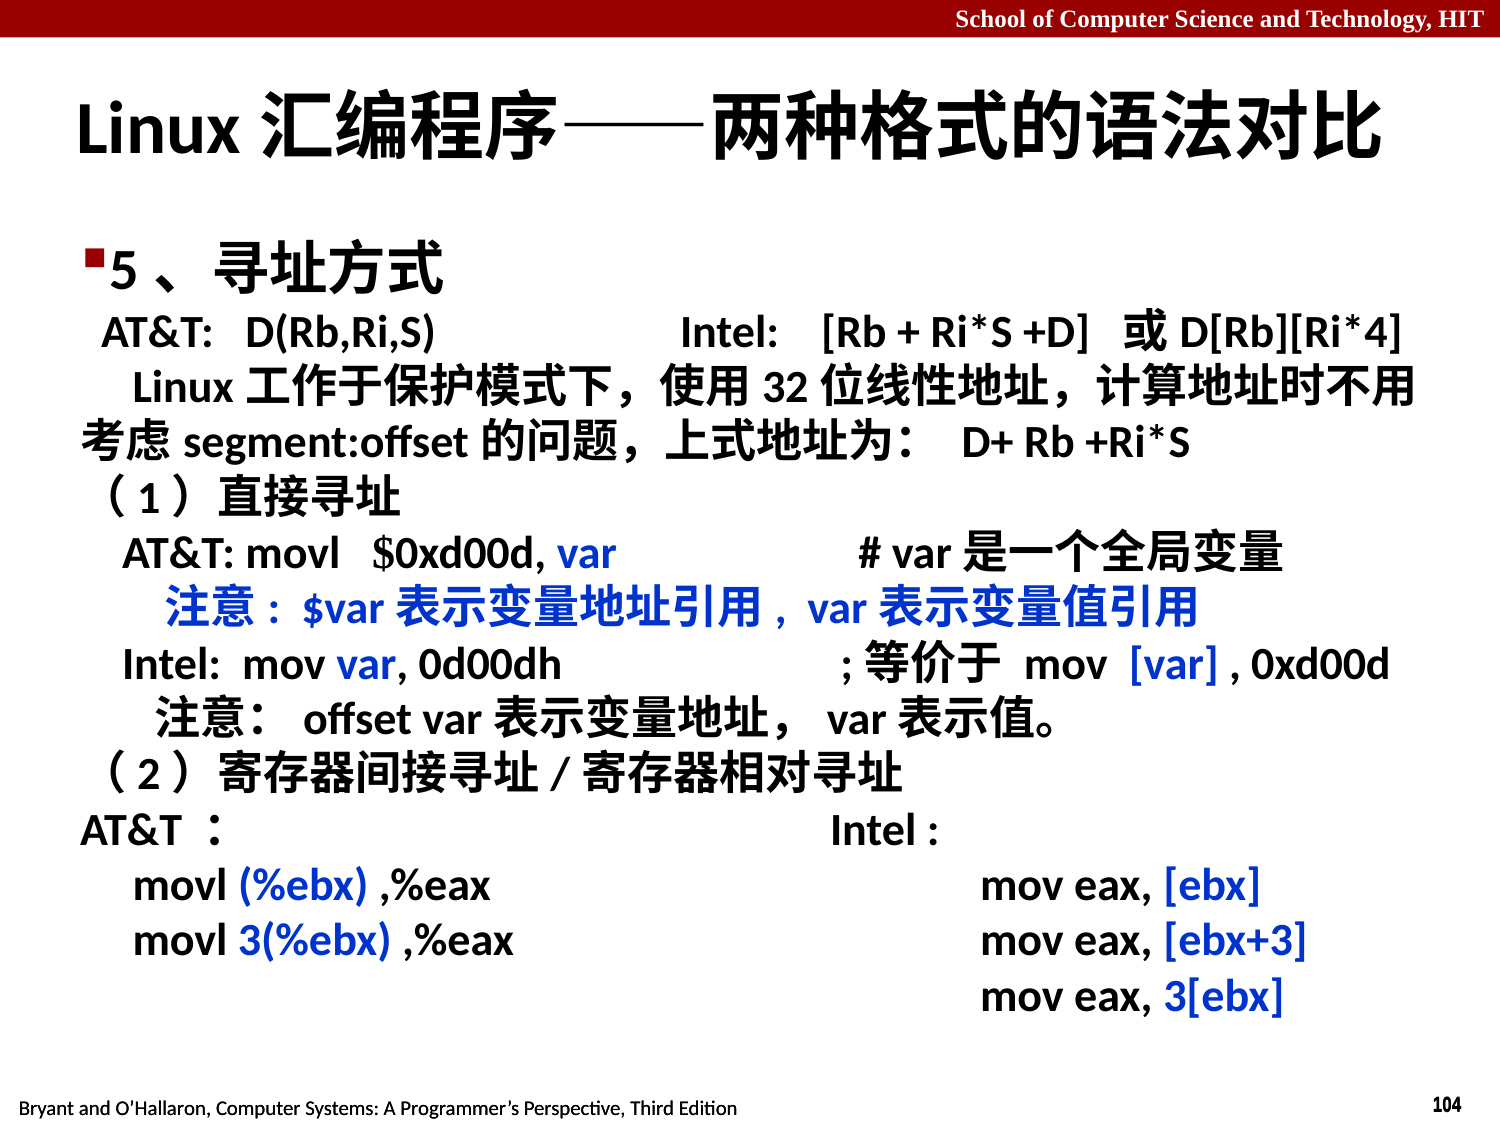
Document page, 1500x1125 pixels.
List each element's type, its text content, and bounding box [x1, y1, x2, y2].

list 5、寻址方式 AT&T: D(Rb,Ri,S) Intel: [Rb + Ri*S +D] 或D[Rb][Ri*4] Linux工作于保护模式下，使用32位线性地址，计算地址时不用考虑segment:offset的问题，上式地址为： D+ Rb +Ri*S （1）直接寻址 AT&T: movl $0xd00d, var # var是一个全局变量 注意: $var表示变量地址引用, var表示变量值引用 Intel: mov var, 0d00dh ;等价于 mov [var] , 0xd00d 注意：offset var表示变量地址，var表示值。 （2）寄存器间接寻址/寄存器相对寻址 AT&T ： Intel : movl (%ebx) ,%eax mov eax, [ebx] movl 3(%ebx) ,%eax mov eax, [ebx+3] mov eax, 3[ebx] [64, 223, 1476, 1088]
title Linux汇编程序——两种格式的语法对比 [61, 61, 1500, 187]
